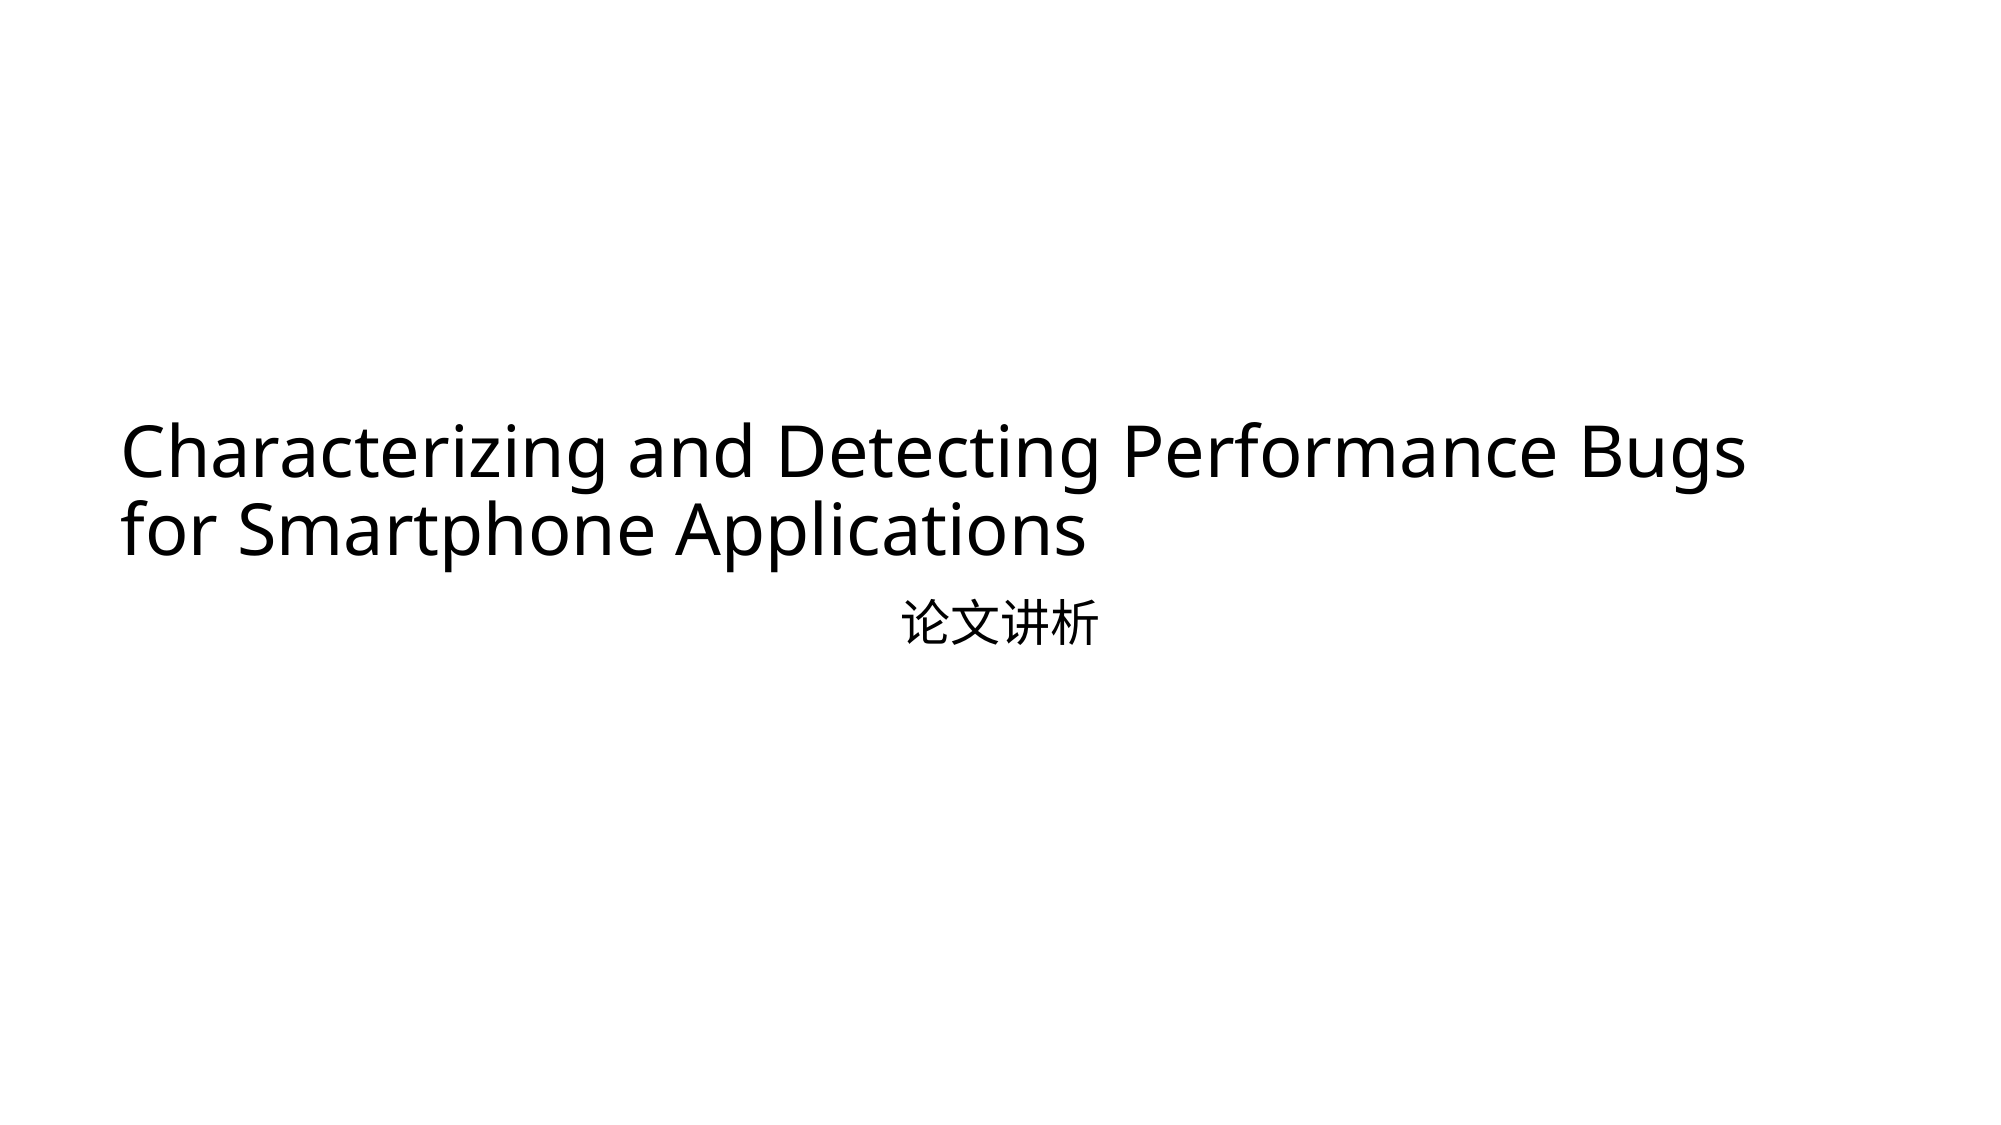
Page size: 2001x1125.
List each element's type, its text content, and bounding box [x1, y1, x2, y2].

subtitle 论文讲析 [249, 590, 1750, 863]
title Characterizing and Detecting Performance Bugs for Smartphone Applications [105, 356, 1895, 579]
